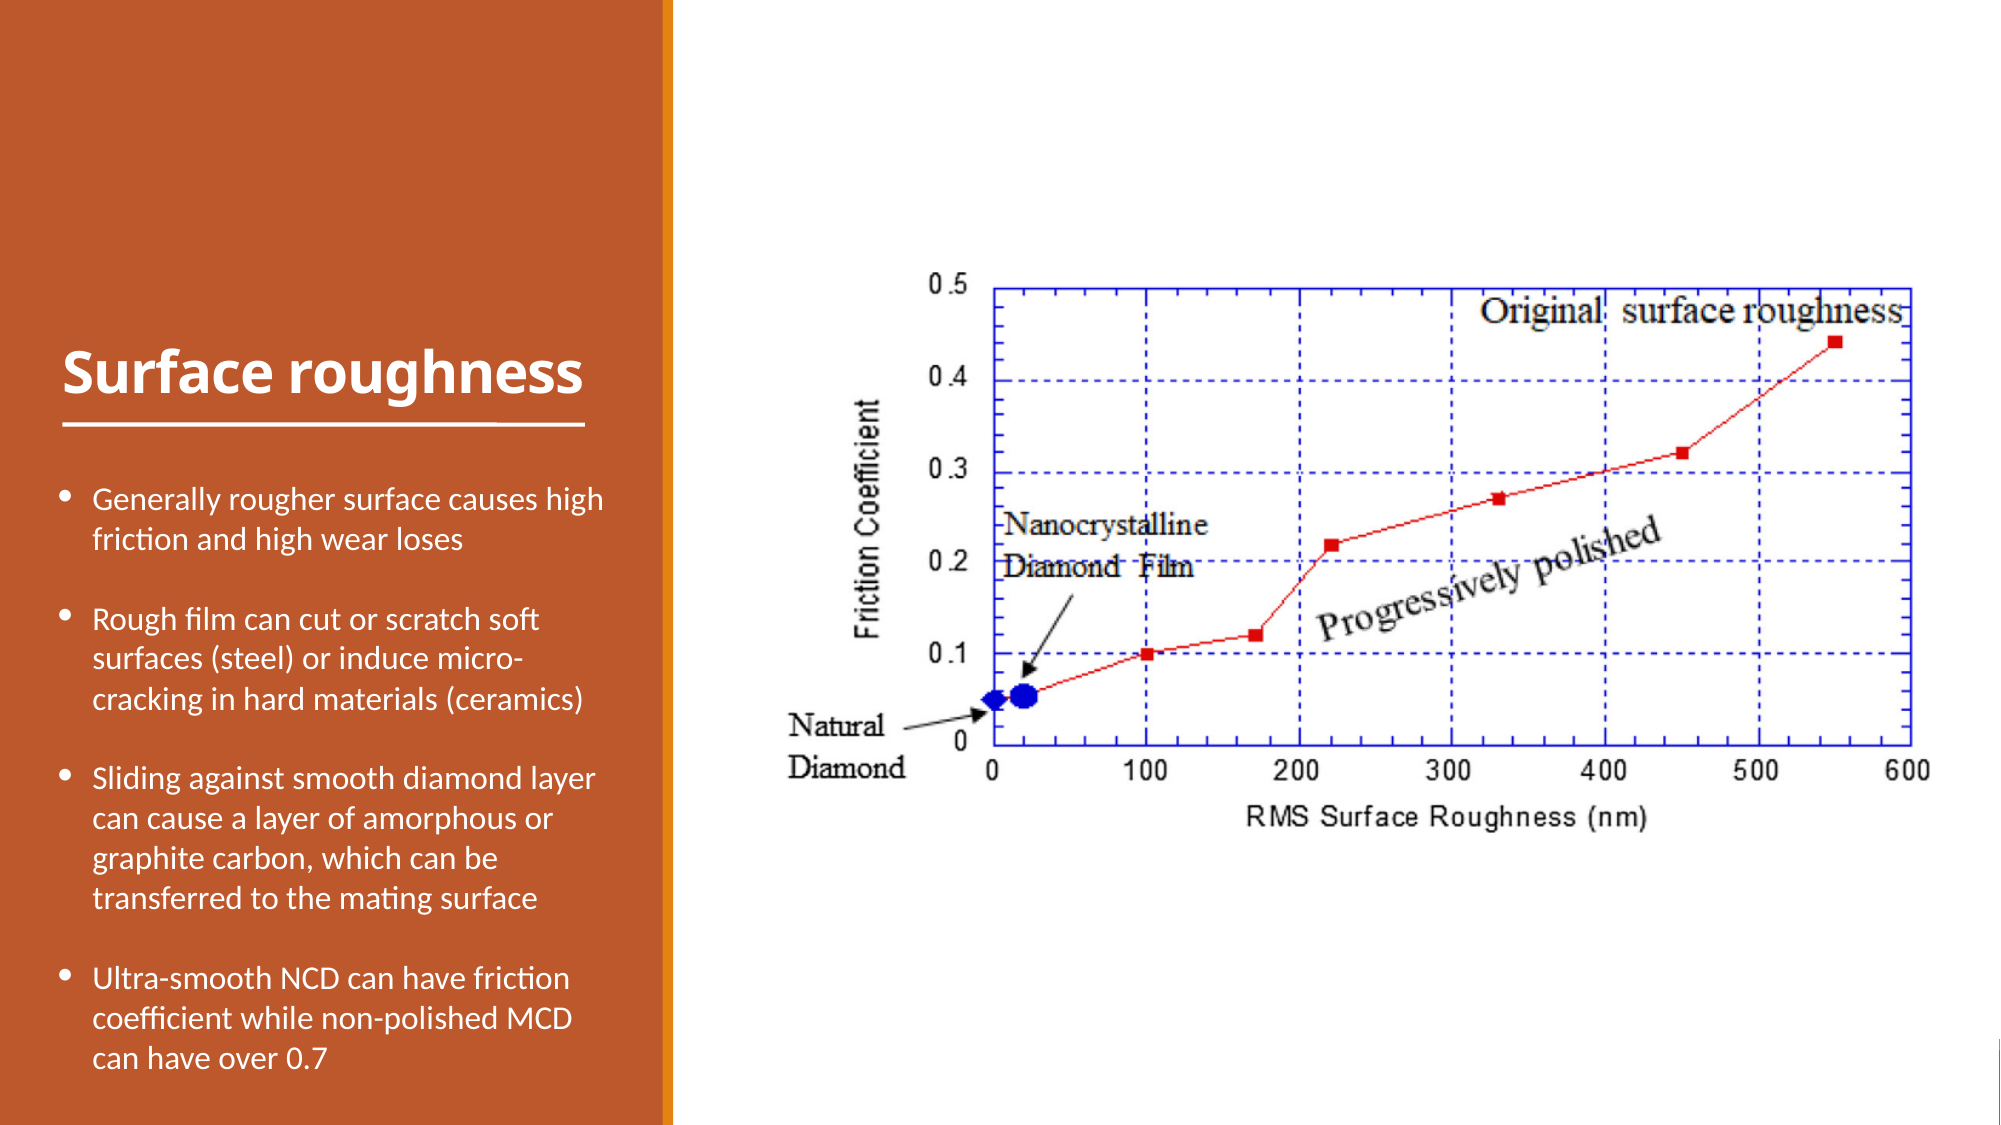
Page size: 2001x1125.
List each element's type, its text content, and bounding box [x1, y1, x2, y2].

text_box [0, 0, 662, 1125]
text_box [674, 0, 1999, 1125]
picture [766, 246, 1949, 852]
text_box Generally rougher surface causes high friction and high wear loses Rough film can cut or scratch soft surfaces (steel) or induce micro-cracking in hard materials (ceramics) Sliding against smooth diamond layer can cause a layer of amorphous or graphite carbon, which can be transferred to the mating surface Ultra-smooth NCD can have friction coefficient while non-polished MCD can have over 0.7 [42, 469, 624, 1084]
text_box [662, 0, 674, 1125]
title Surface roughness [62, 60, 624, 406]
